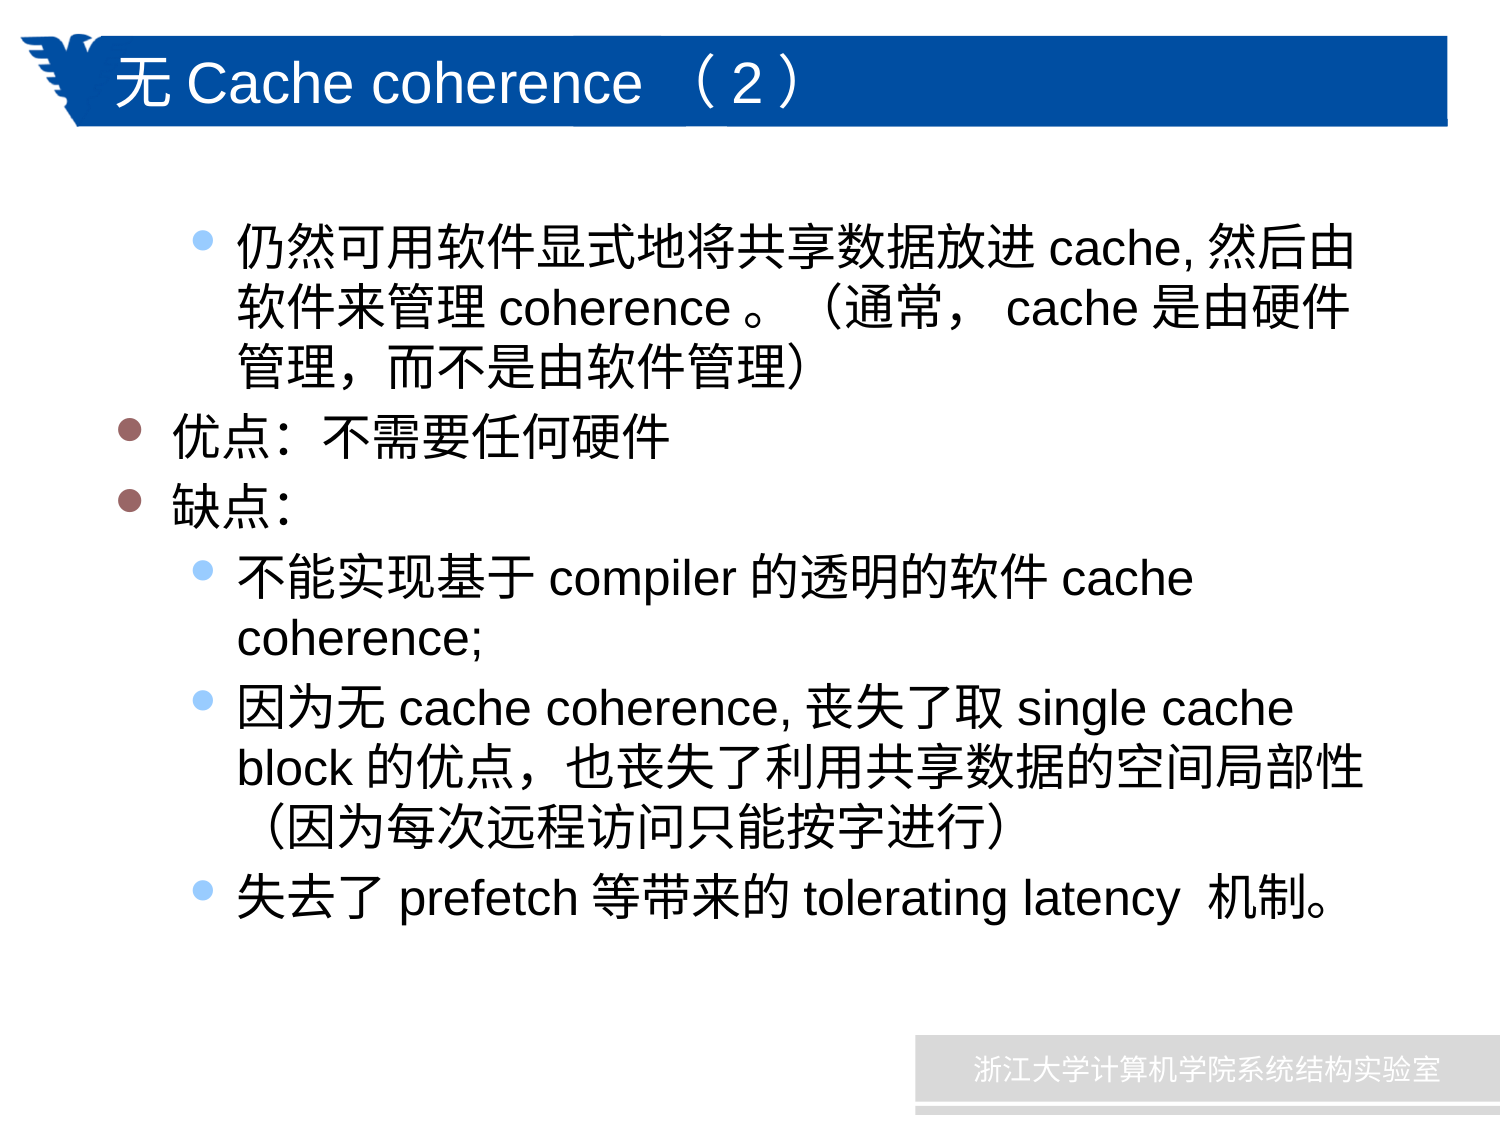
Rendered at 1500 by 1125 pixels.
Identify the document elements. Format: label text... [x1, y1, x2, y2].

list 仍然可用软件显式地将共享数据放进cache,然后由软件来管理coherence。（通常，cache是由硬件管理，而不是由软件管理） 优点：不需要任何硬件 缺点： 不能实现基于compiler的透明的软件cache coherence; 因为无cache coherence,丧失了取single cache block的优点，也丧失了利用共享数据的空间局部性（因为每次远程访问只能按字进行） 失去了prefetch等带来的tolerating latency 机制。 [99, 208, 1400, 934]
picture [5, 19, 148, 127]
title 无Cache coherence（2） [99, 37, 1347, 188]
